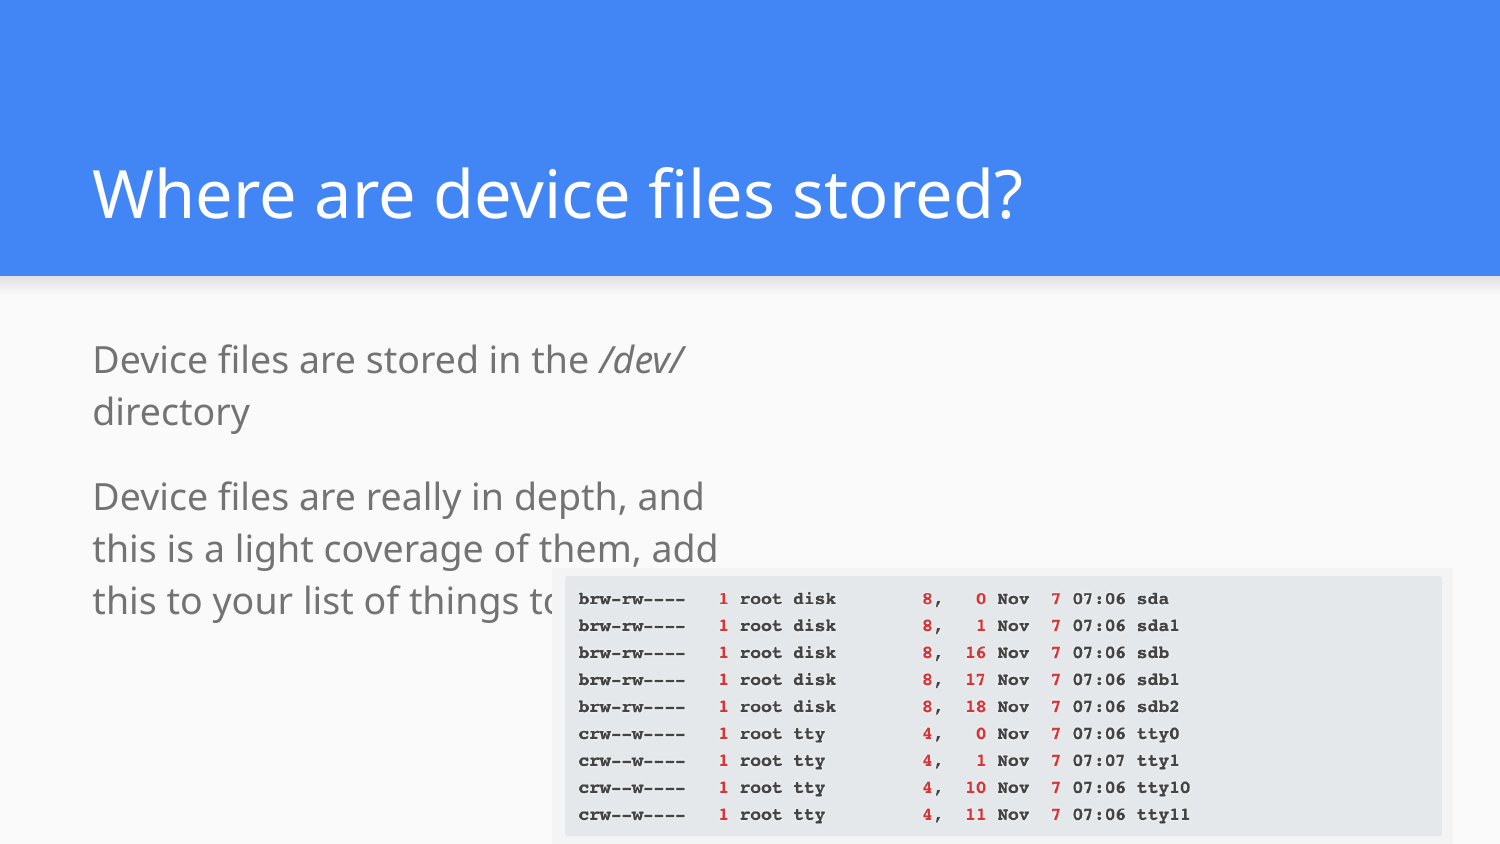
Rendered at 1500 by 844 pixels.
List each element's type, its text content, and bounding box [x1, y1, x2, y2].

picture [551, 568, 1454, 844]
list Device files are stored in the /dev/ directory Device files are really in depth, and this is a light coverage of them, add this to your list of things to study. [77, 314, 750, 760]
title Where are device files stored? [77, 121, 1427, 248]
